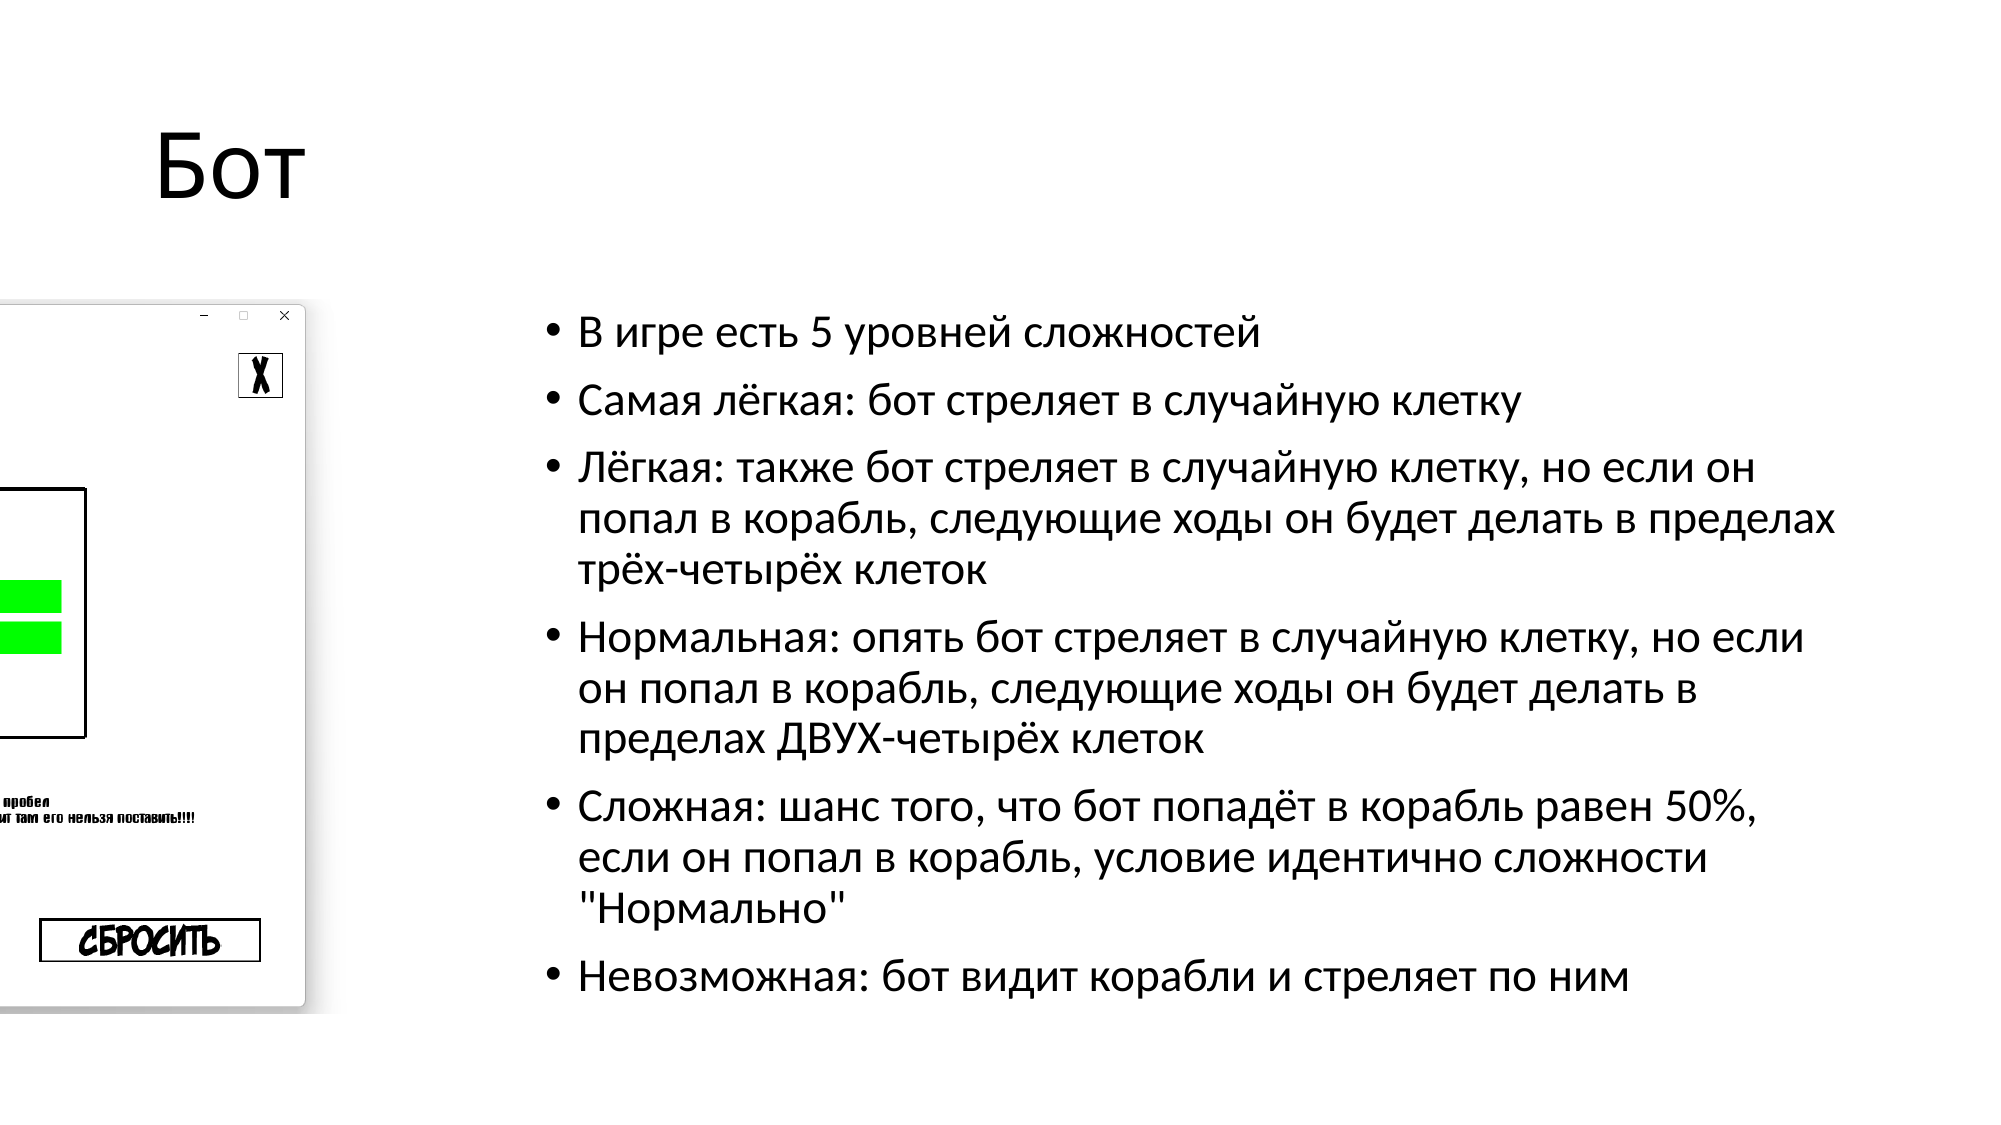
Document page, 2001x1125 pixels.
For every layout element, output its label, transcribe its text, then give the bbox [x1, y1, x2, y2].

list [0, 299, 530, 1014]
title Бот [137, 59, 1863, 278]
list В игре есть 5 уровней сложностей Самая лёгкая: бот стреляет в случайную клетку Лёгкая: также бот стреляет в случайную клетку, но если он попал в корабль, следующие ходы он будет делать в пределах трёх-четырёх клеток Нормальная: опять бот стреляет в случайную клетку, но если он попал в корабль, следующие ходы он будет делать в пределах ДВУХ-четырёх клеток Сложная: шанс того, что бот попадёт в корабль равен 50%, если он попал в корабль, условие идентично сложности "Нормально" Невозможная: бот видит корабли и стреляет по ним [530, 299, 1863, 1014]
